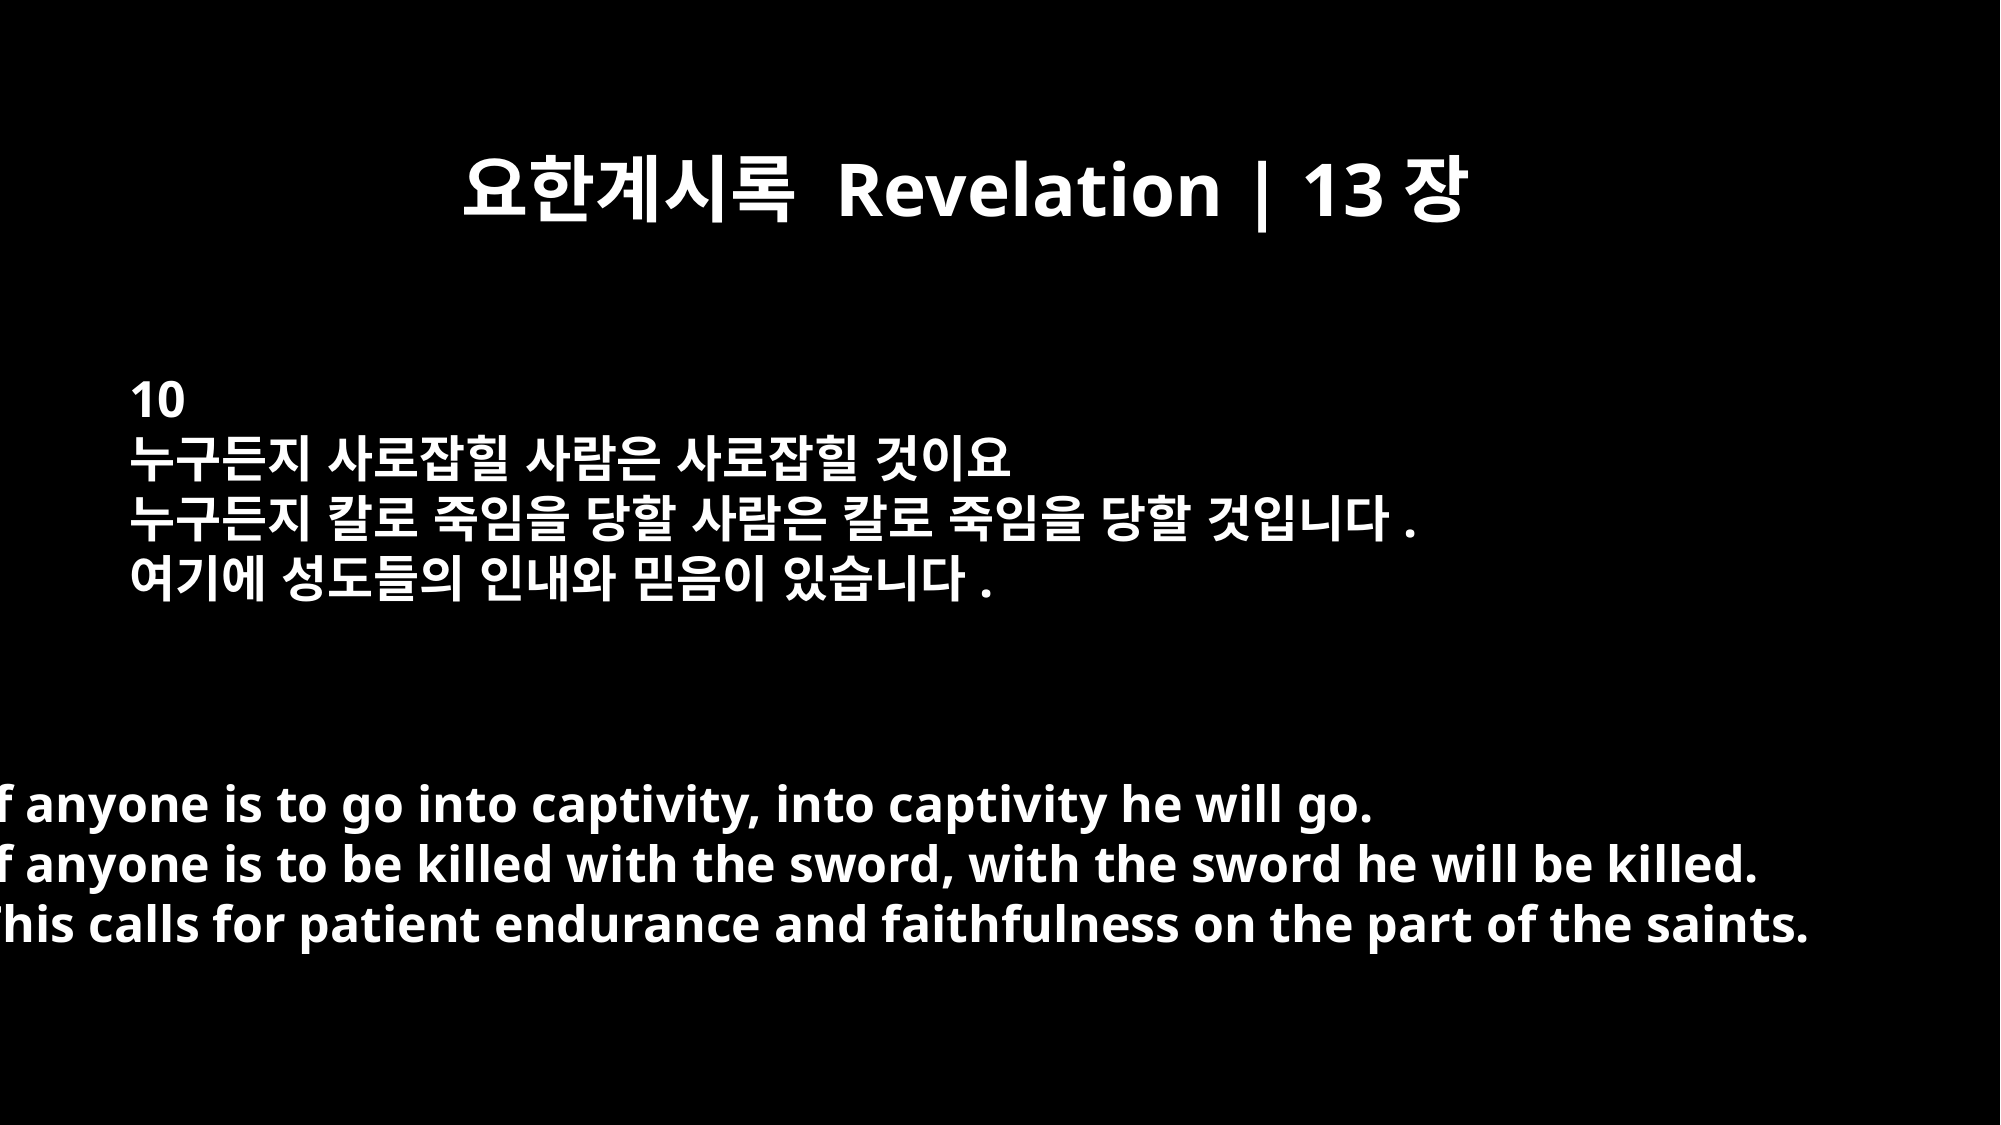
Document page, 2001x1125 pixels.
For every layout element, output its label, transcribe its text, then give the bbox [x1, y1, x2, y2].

text_box 요한계시록 Revelation | 13장 [446, 136, 1486, 239]
text_box If anyone is to go into captivity, into captivity he will go. If anyone is to be killed with the sword, with the sword he will be killed. This calls for patient endurance and faithfulness on the part of the saints. [0, 764, 1826, 960]
text_box 10 누구든지 사로잡힐 사람은 사로잡힐 것이요 누구든지 칼로 죽임을 당할 사람은 칼로 죽임을 당할 것입니다. 여기에 성도들의 인내와 믿음이 있습니다. [114, 359, 1433, 615]
